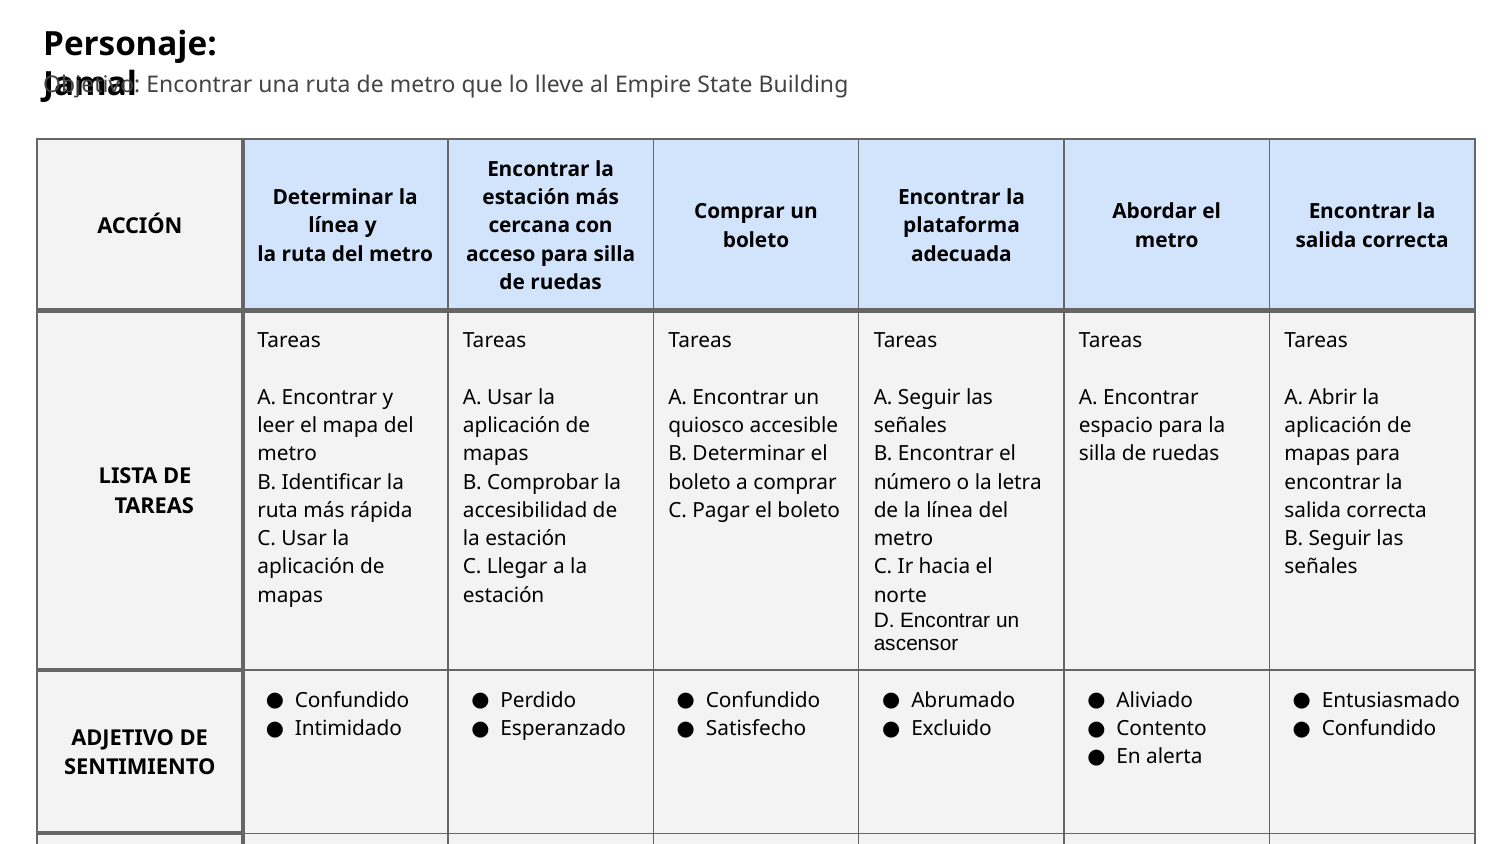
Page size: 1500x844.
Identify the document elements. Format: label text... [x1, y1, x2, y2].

table_cell Tareas A. Encontrar un quiosco accesible B. Determinar el boleto a comprar C. Pagar el boleto [654, 313, 858, 669]
table_cell Perdido Esperanzado [449, 671, 653, 833]
table_cell Explicaciones de los boletos [654, 834, 858, 844]
table_cell Tareas A. Encontrar y leer el mapa del metro B. Identificar la ruta más rápida C. Usar la aplicación de mapas [245, 313, 447, 669]
table_cell ADJETIVO DE SENTIMIENTO [38, 672, 241, 831]
table_cell El teléfono vibra para informar al usuario cuándo bajarse del metro [1065, 834, 1269, 844]
table_cell Tareas A. Seguir las señales B. Encontrar el número o la letra de la línea del metro C. Ir hacia el norte D. Encontrar un ascensor [859, 313, 1063, 669]
table_cell Mejor orientación Carriles peatonales designados [859, 834, 1063, 844]
table_cell Aliviado Contento En alerta [1065, 671, 1269, 833]
table_cell MEJORA OPORTUNIDADES [38, 835, 241, 844]
table_header ACCIÓN [38, 140, 241, 308]
table_cell Mejor orientación Clave de accesibilidad en la aplicación de mapas [449, 834, 653, 844]
table_header Comprar un boleto [654, 140, 858, 308]
table_cell Tareas A. Usar la aplicación de mapas B. Comprobar la accesibilidad de la estación C. Llegar a la estación [449, 313, 653, 669]
text_box Personaje: Jamal [28, 7, 321, 54]
text_box Objetivo: Encontrar una ruta de metro que lo lleve al Empire State Building [28, 54, 1421, 99]
table_header Abordar el metro [1065, 140, 1269, 308]
table_cell Los letreros mencionan puntos de referencia (no esquinas) [1270, 834, 1474, 844]
table_cell Tareas A. Abrir la aplicación de mapas para encontrar la salida correcta B. Seguir las señales [1270, 313, 1474, 669]
table_cell LISTA DE TAREAS [38, 313, 241, 668]
table_header Determinar la línea y la ruta del metro [245, 140, 447, 308]
table_cell Entusiasmado Confundido [1270, 671, 1474, 833]
table_cell Abrumado Excluido [859, 671, 1063, 833]
table_cell Confundido Intimidado [245, 671, 447, 833]
table_cell Tareas A. Encontrar espacio para la silla de ruedas [1065, 313, 1269, 669]
table_header Encontrar la estación más cercana con acceso para silla de ruedas [449, 140, 653, 308]
table_cell Confundido Satisfecho [654, 671, 858, 833]
table_header Encontrar la plataforma adecuada [859, 140, 1063, 308]
table_header Encontrar la salida correcta [1270, 140, 1474, 308]
table_cell Mejor orientación [245, 834, 447, 844]
